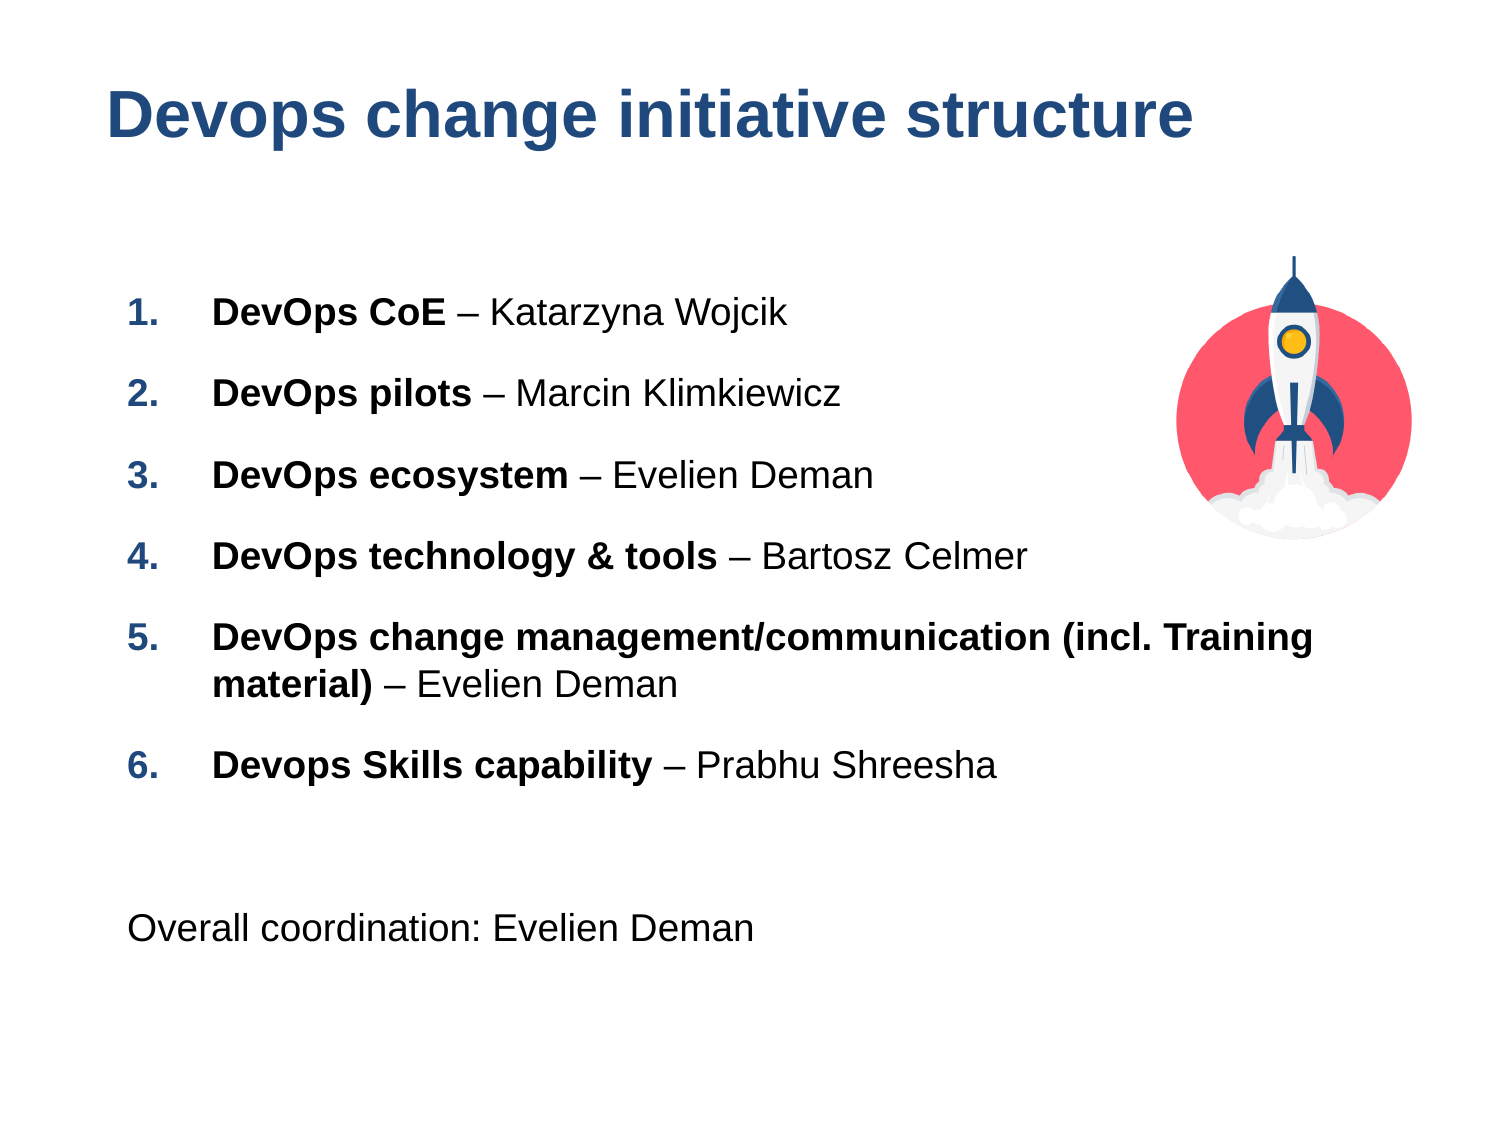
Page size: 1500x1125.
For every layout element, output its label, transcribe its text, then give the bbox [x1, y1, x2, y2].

picture [1127, 231, 1459, 563]
text_box Devops change initiative structure [17, 63, 1368, 182]
text_box DevOps CoE – Katarzyna Wojcik DevOps pilots – Marcin Klimkiewicz DevOps ecosystem – Evelien Deman DevOps technology & tools – Bartosz Celmer DevOps change management/communication (incl. Training material) – Evelien Deman Devops Skills capability – Prabhu Shreesha Overall coordination: Evelien Deman [112, 278, 1408, 957]
